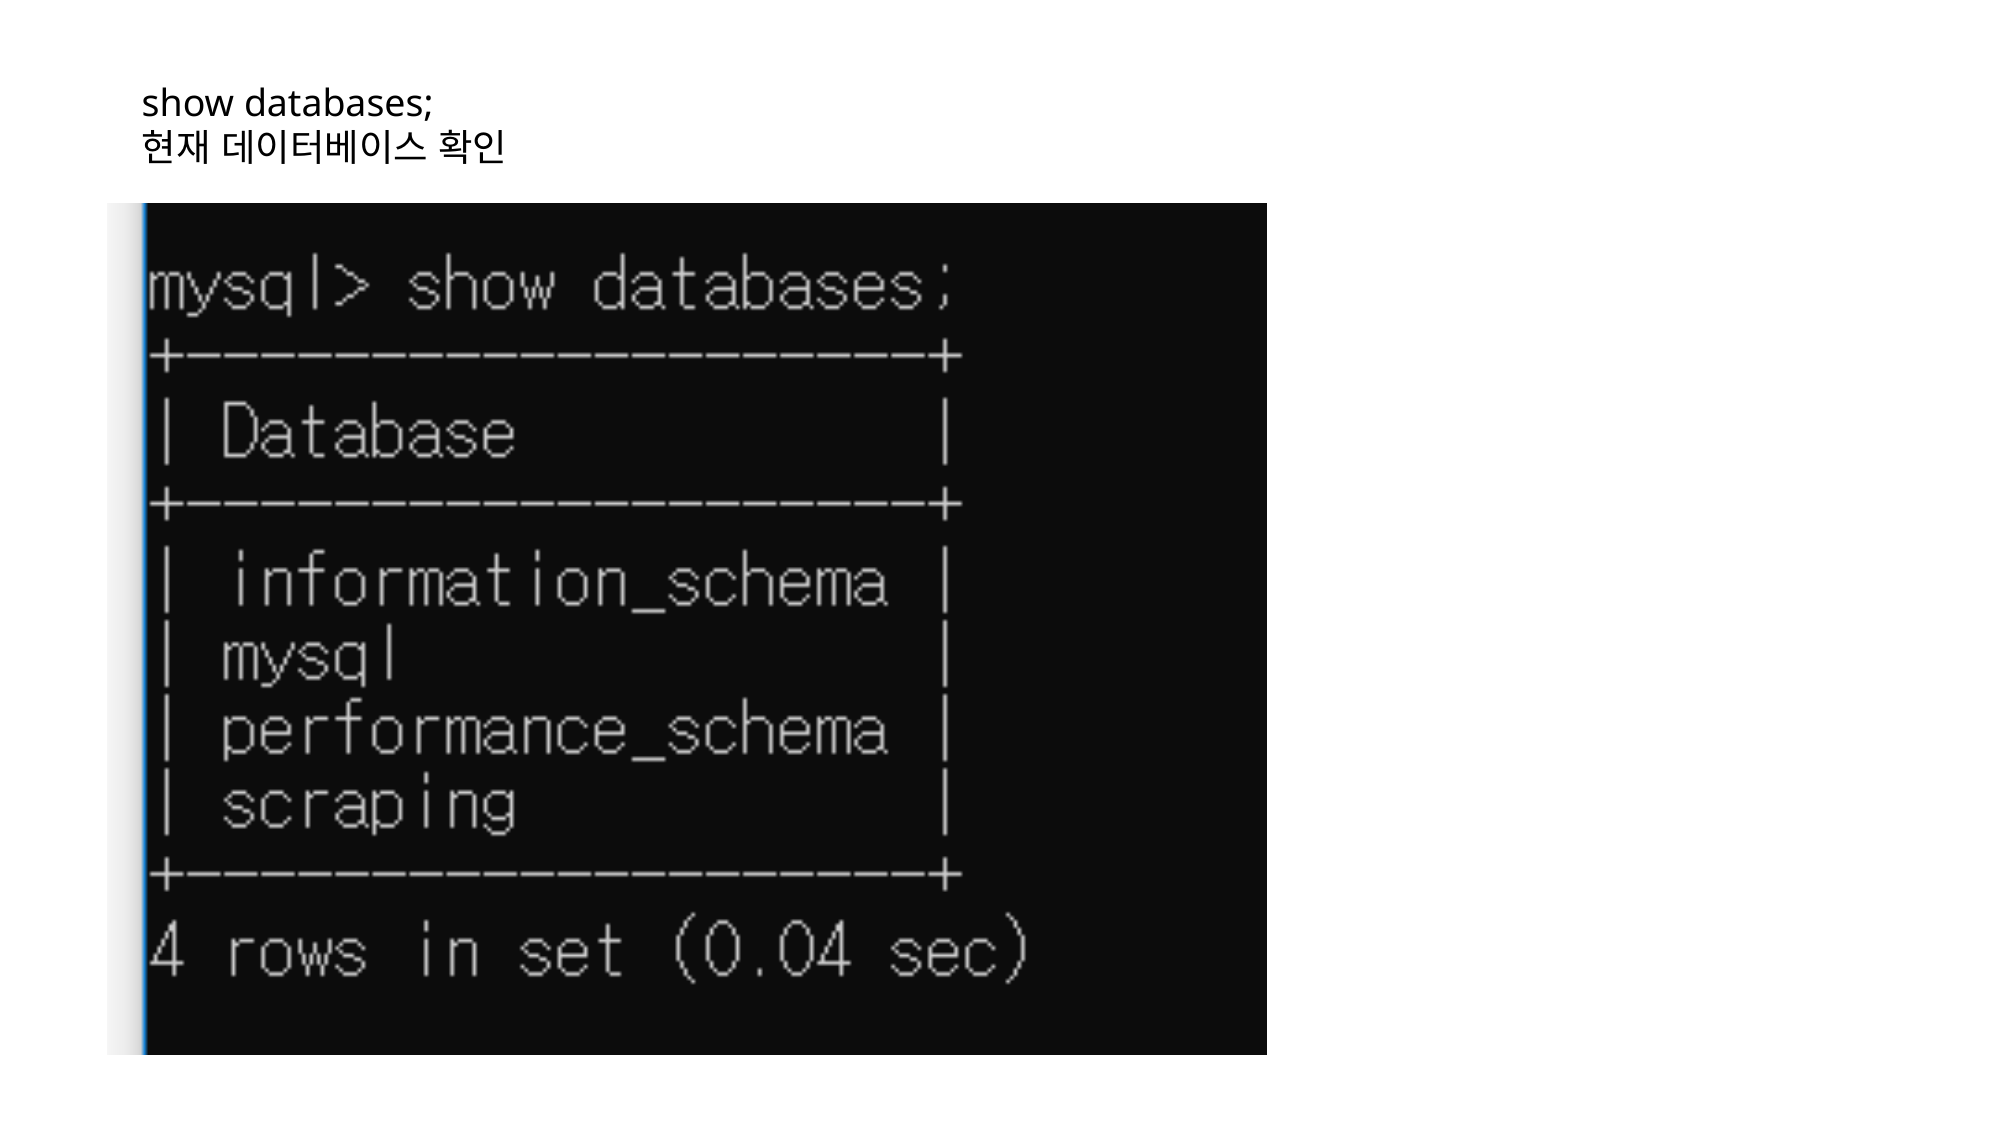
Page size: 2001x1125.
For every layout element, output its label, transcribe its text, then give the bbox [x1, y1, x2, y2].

text_box show databases; 현재 데이터베이스 확인 [126, 71, 523, 176]
picture [106, 203, 1267, 1055]
